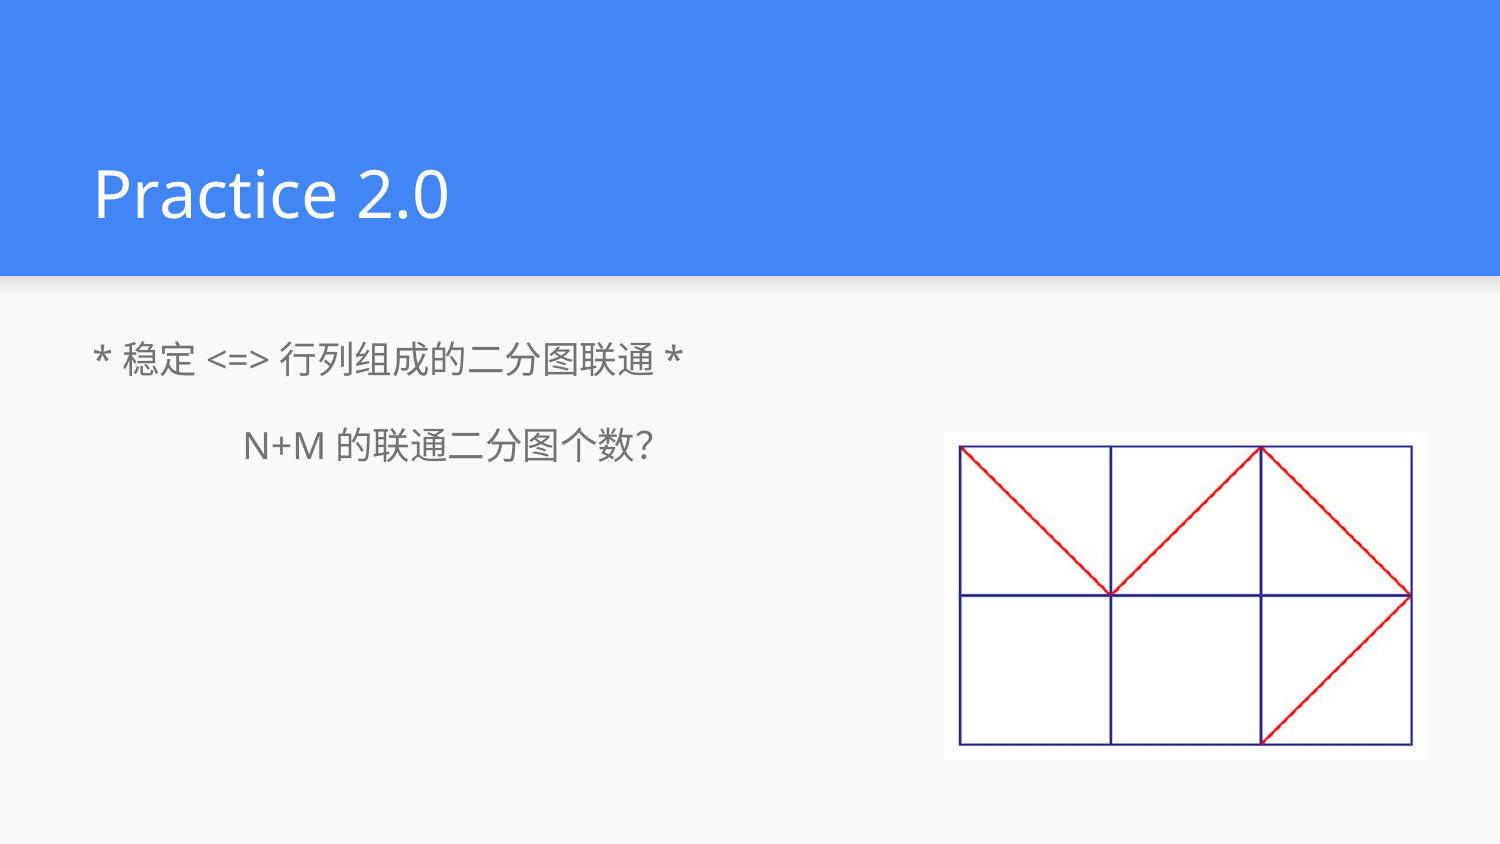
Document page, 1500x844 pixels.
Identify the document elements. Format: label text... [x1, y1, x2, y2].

title Practice 2.0 [77, 121, 1427, 248]
list *稳定<=>行列组成的二分图联通* N+M的联通二分图个数？ [77, 314, 1427, 760]
picture [944, 432, 1427, 760]
